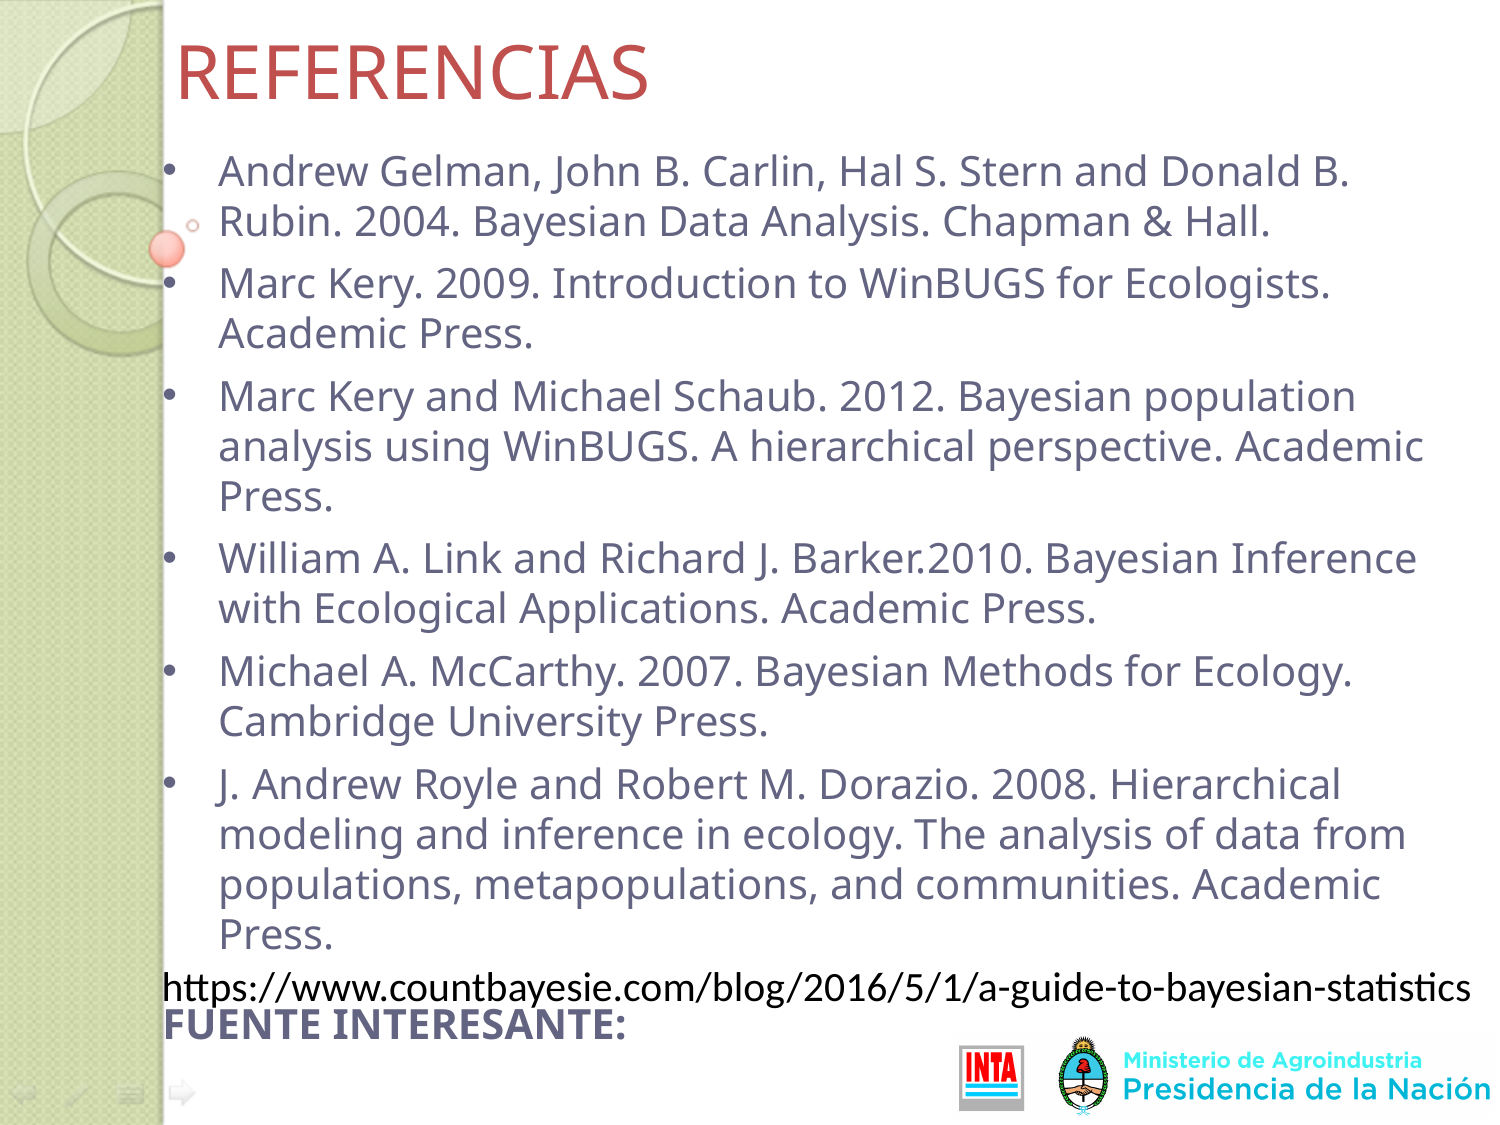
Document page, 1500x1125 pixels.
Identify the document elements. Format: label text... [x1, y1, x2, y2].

text_box Andrew Gelman, John B. Carlin, Hal S. Stern and Donald B. Rubin. 2004. Bayesian Data Analysis. Chapman & Hall. Marc Kery. 2009. Introduction to WinBUGS for Ecologists. Academic Press. Marc Kery and Michael Schaub. 2012. Bayesian population analysis using WinBUGS. A hierarchical perspective. Academic Press. William A. Link and Richard J. Barker.2010. Bayesian Inference with Ecological Applications. Academic Press. Michael A. McCarthy. 2007. Bayesian Methods for Ecology. Cambridge University Press. J. Andrew Royle and Robert M. Dorazio. 2008. Hierarchical modeling and inference in ecology. The analysis of data from populations, metapopulations, and communities. Academic Press. FUENTE INTERESANTE: [147, 137, 1471, 1009]
text_box REFERENCIAS [159, 17, 1495, 123]
picture [0, 0, 1500, 1125]
text_box https://www.countbayesie.com/blog/2016/5/1/a-guide-to-bayesian-statistics [146, 952, 1500, 1018]
